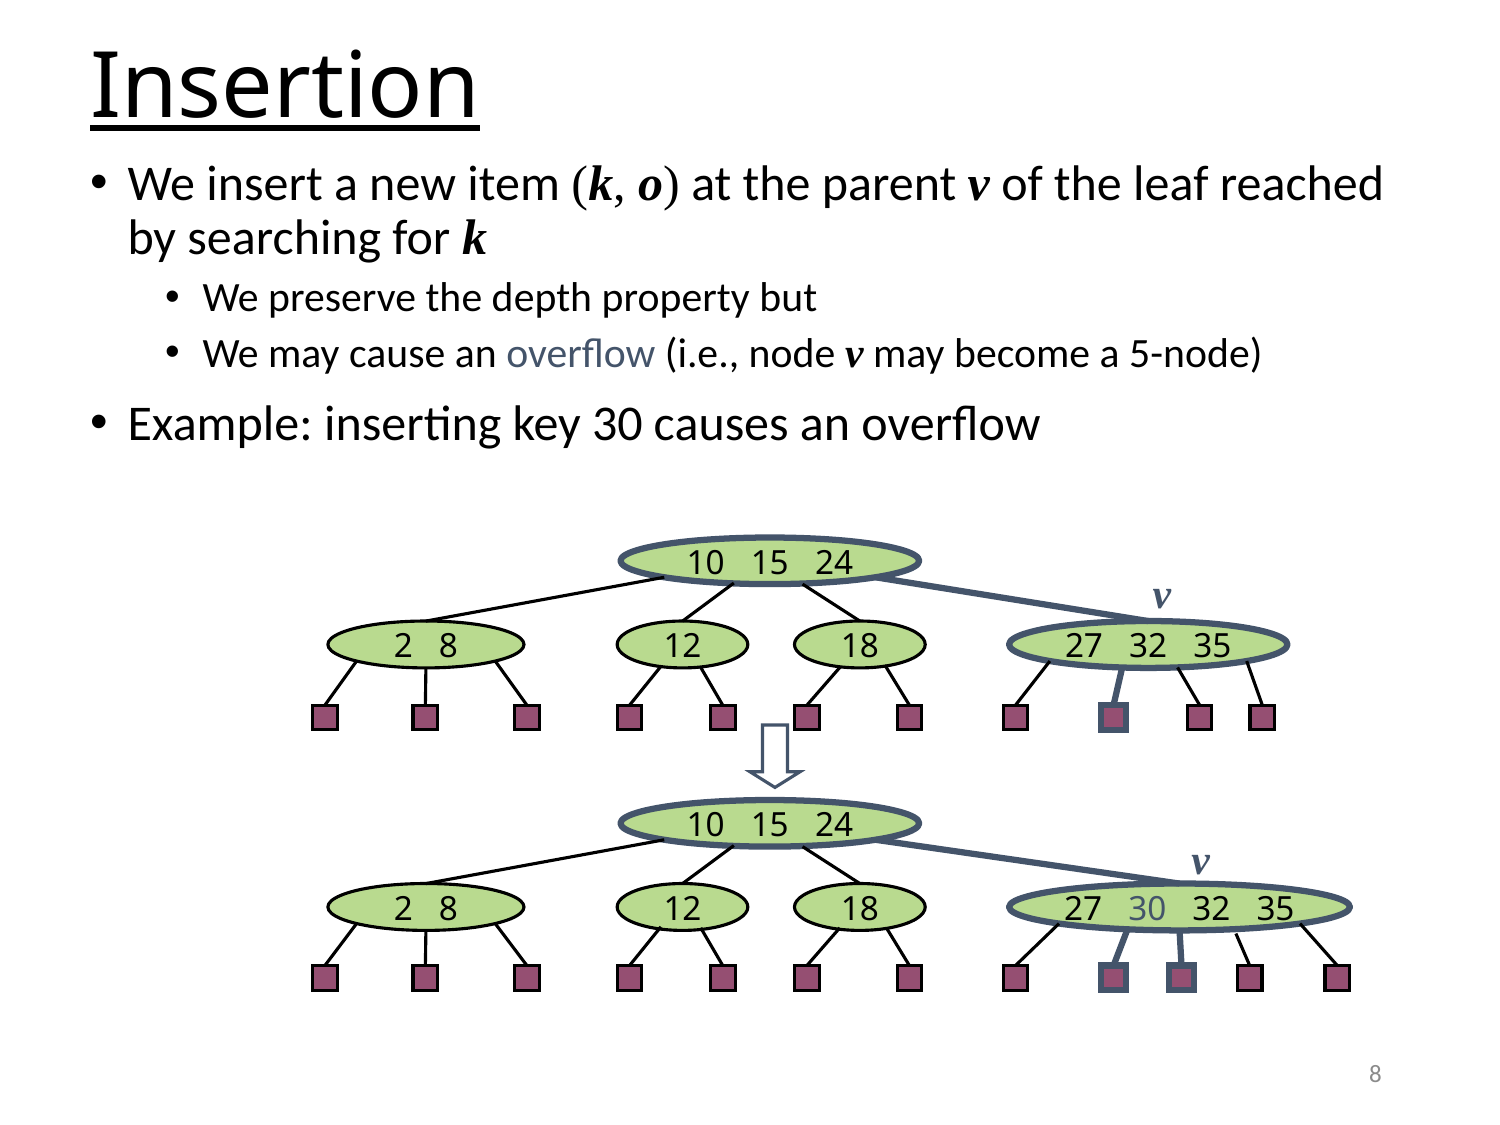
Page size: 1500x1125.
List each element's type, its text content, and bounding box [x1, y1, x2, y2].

title Insertion [75, 26, 1425, 149]
slide_number 8 [1059, 1042, 1397, 1103]
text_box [312, 537, 1288, 730]
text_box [312, 799, 1350, 991]
list We insert a new item (k, o) at the parent v of the leaf reached by searching for k We preserve the depth property but We may cause an overflow (i.e., node v may become a 5-node) Example: inserting key 30 causes an overflow [75, 149, 1425, 550]
text_box [750, 730, 801, 788]
